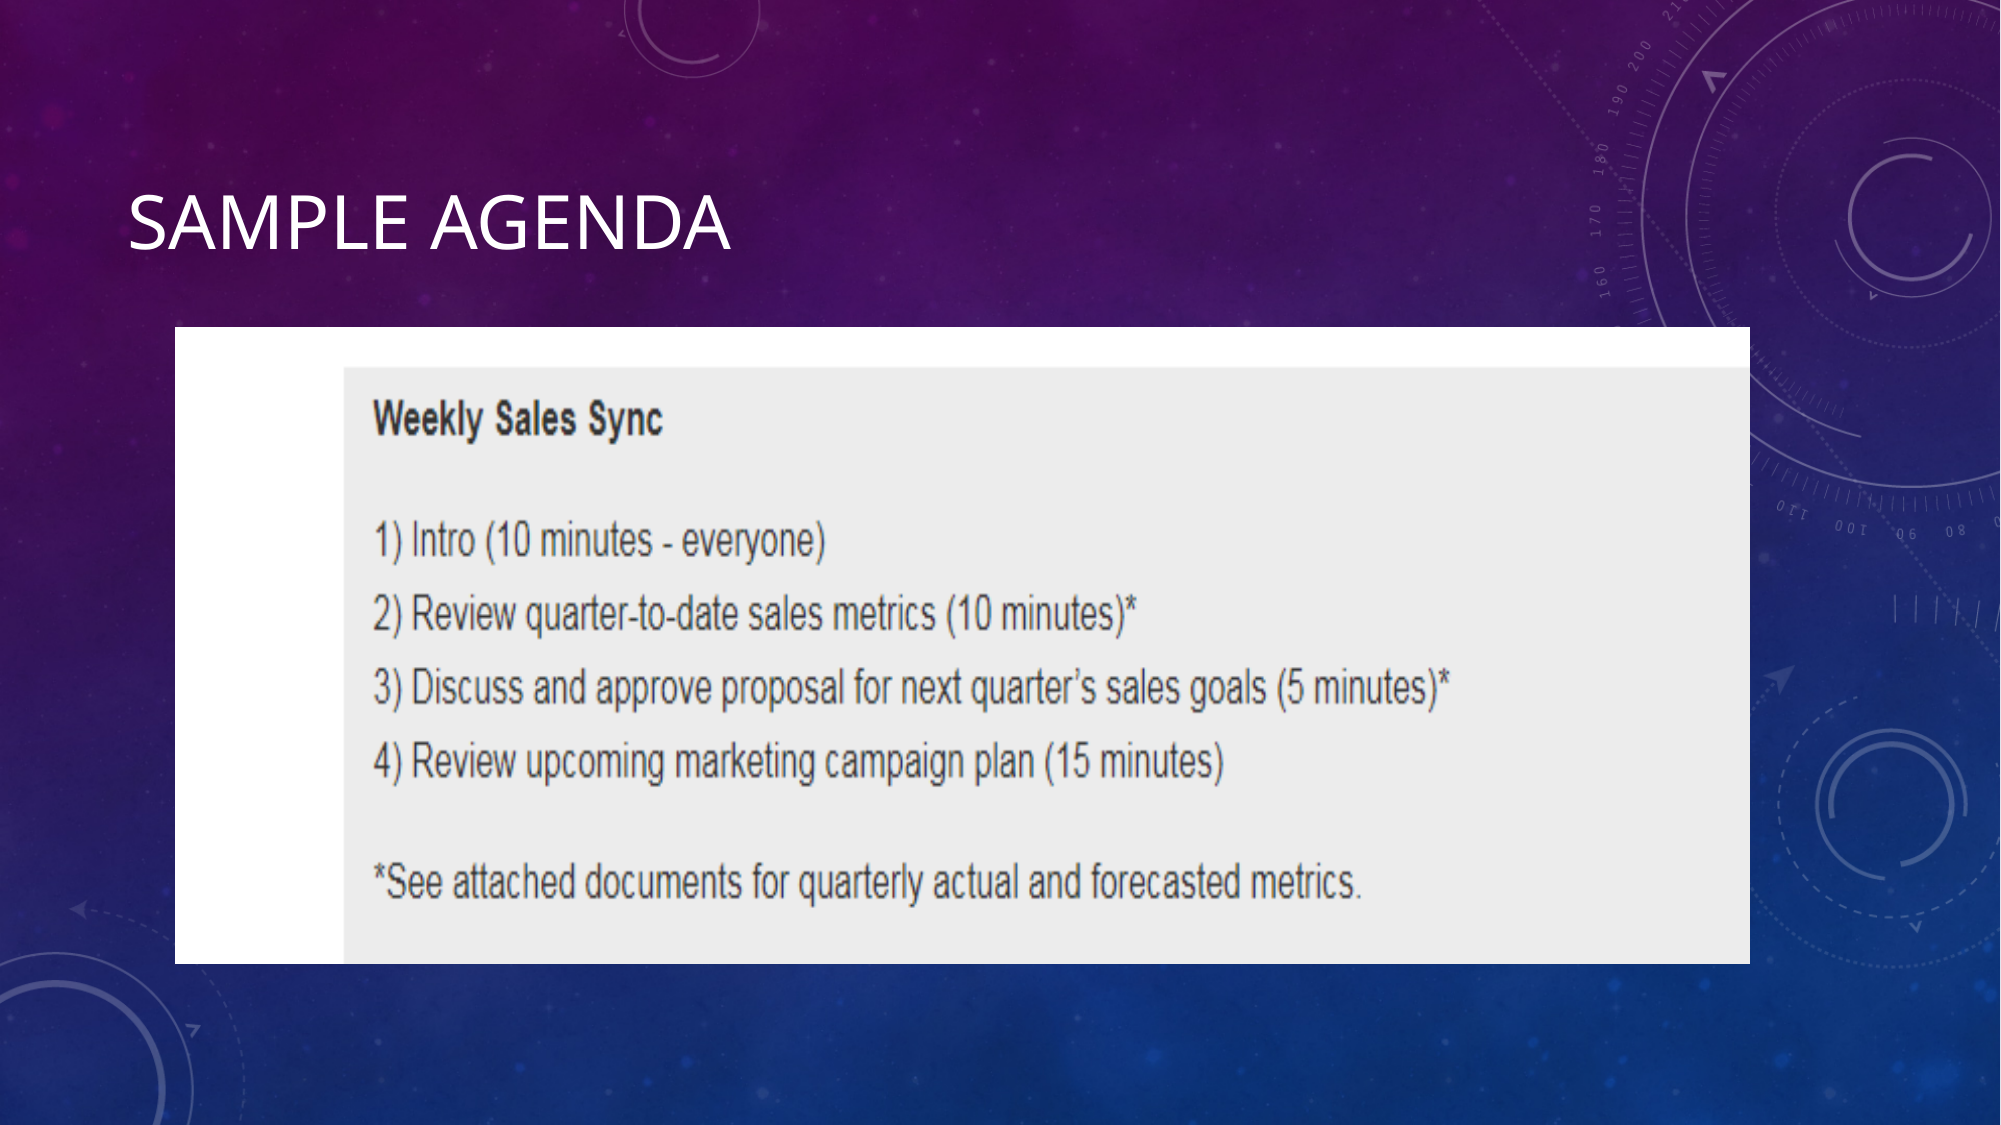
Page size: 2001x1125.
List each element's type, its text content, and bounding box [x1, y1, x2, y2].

title Sample agenda [112, 99, 1775, 339]
picture [0, 0, 2001, 1125]
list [175, 326, 1751, 964]
